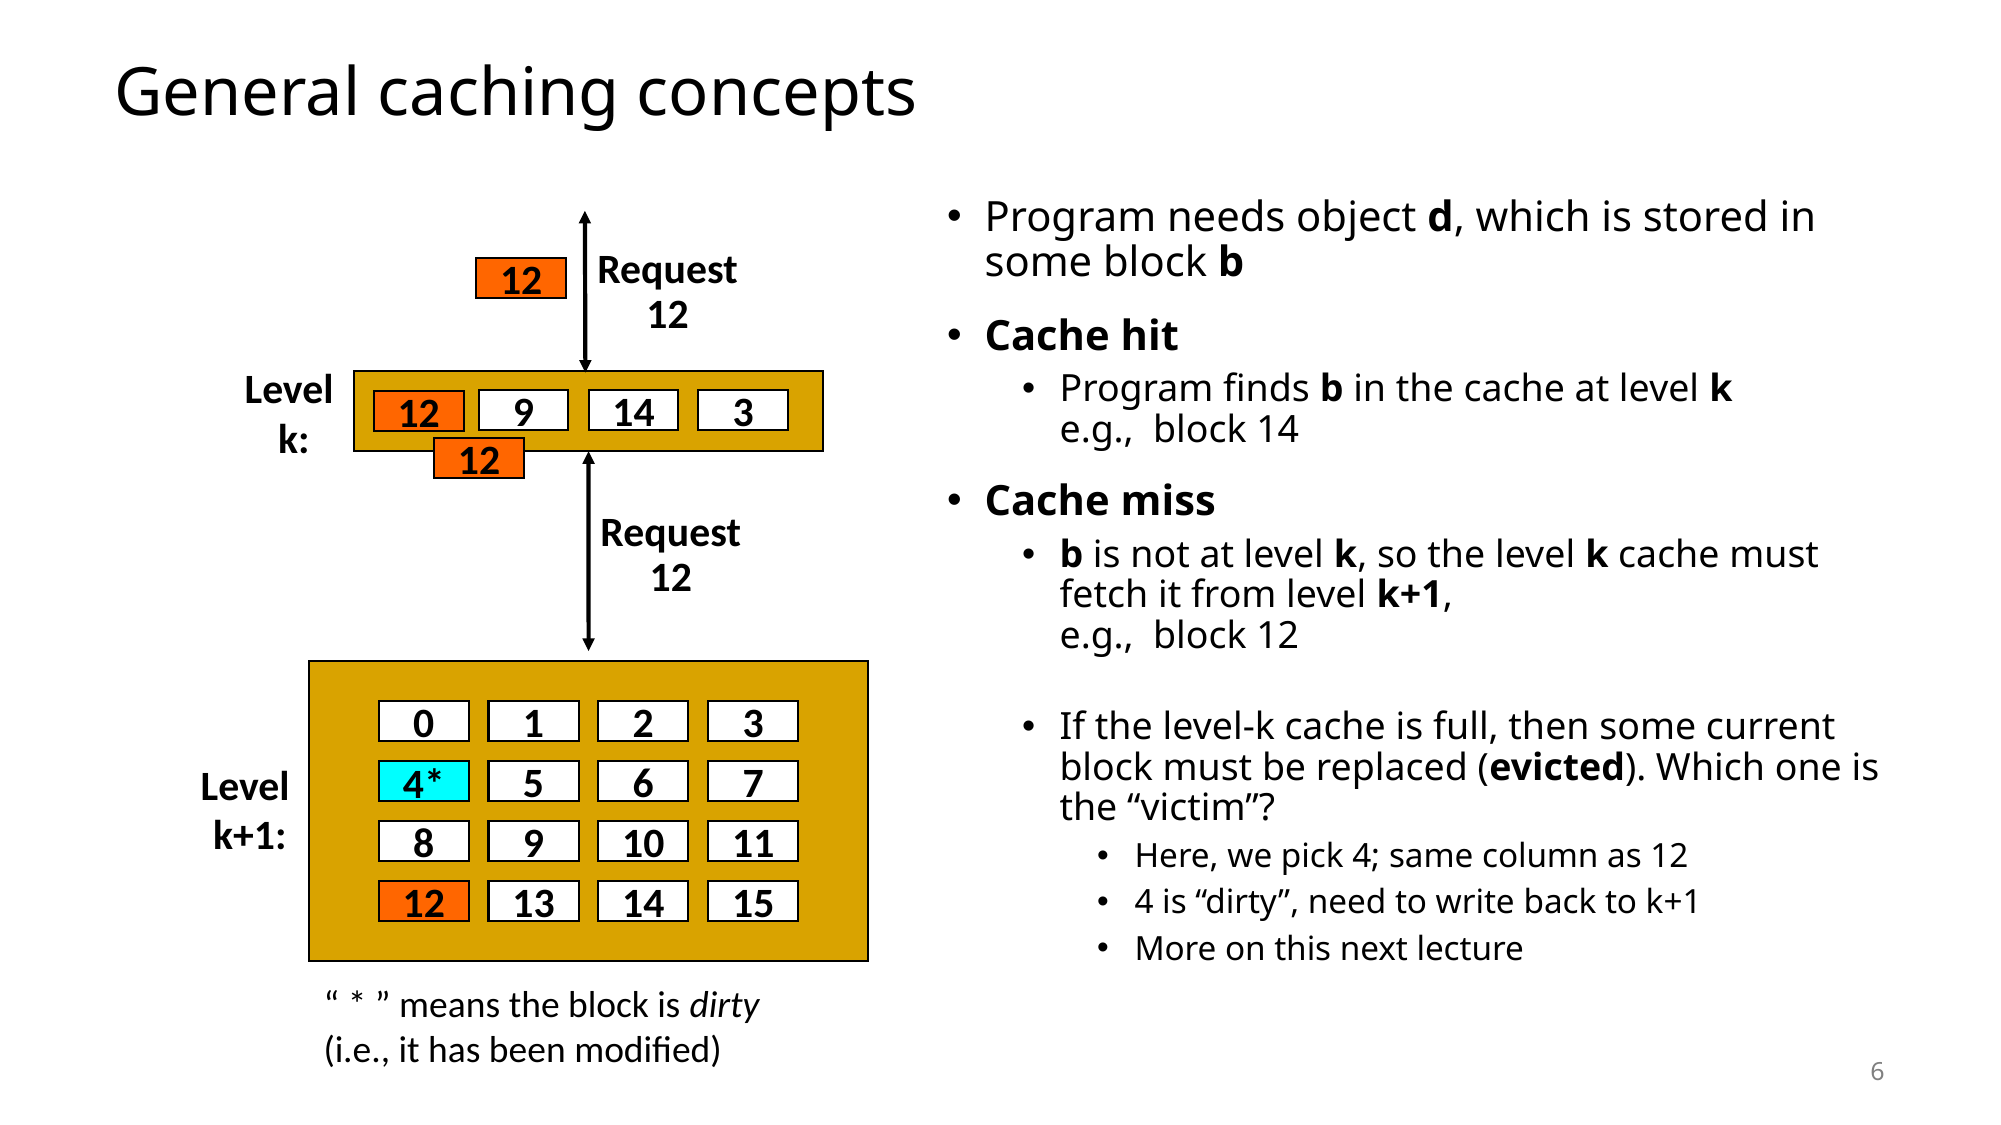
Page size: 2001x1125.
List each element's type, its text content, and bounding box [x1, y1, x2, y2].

text_box Request 12 [592, 503, 749, 608]
text_box Level k+1: [185, 750, 314, 866]
text_box 15 [708, 880, 799, 921]
text_box 6 [598, 760, 689, 801]
text_box 7 [708, 760, 799, 801]
text_box 13 [488, 880, 579, 921]
text_box 3 [698, 389, 789, 430]
text_box 9 [478, 389, 569, 430]
text_box [582, 451, 595, 652]
text_box [353, 371, 824, 452]
text_box 4* [378, 761, 469, 802]
text_box “ * ” means the block is dirty (i.e., it has been modified) [308, 972, 815, 1078]
text_box Request 12 [589, 240, 746, 346]
text_box 8 [378, 820, 469, 861]
text_box 10 [598, 820, 689, 861]
text_box Level k: [229, 354, 349, 470]
text_box 11 [708, 820, 799, 861]
text_box 12 [378, 880, 469, 922]
text_box 3 [708, 701, 799, 741]
title General caching concepts [99, 37, 1900, 150]
text_box [308, 661, 869, 961]
text_box 2 [598, 701, 689, 741]
text_box 9 [488, 820, 579, 861]
text_box 5 [488, 760, 579, 801]
text_box [578, 210, 592, 373]
text_box 0 [378, 701, 469, 741]
text_box 12 [476, 257, 567, 298]
slide_number 6 [1749, 1042, 1900, 1103]
text_box 1 [488, 701, 579, 741]
list Program needs object d, which is stored in some block b Cache hit Program finds b in the cache at level k e.g., block 14 Cache miss b is not at level k, so the level k cache must fetch it from level k+1, e.g., block 12 If the level-k cache is full, then some current block must be replaced (evicted). Which one is the “victim”? Here, we pick 4; same column as 12 4 is “dirty”, need to write back to k+1 More on this next lecture [932, 187, 1900, 1013]
text_box 14 [598, 880, 689, 921]
text_box 14 [588, 389, 679, 430]
text_box 12 [434, 438, 525, 479]
text_box 12 [373, 391, 464, 432]
